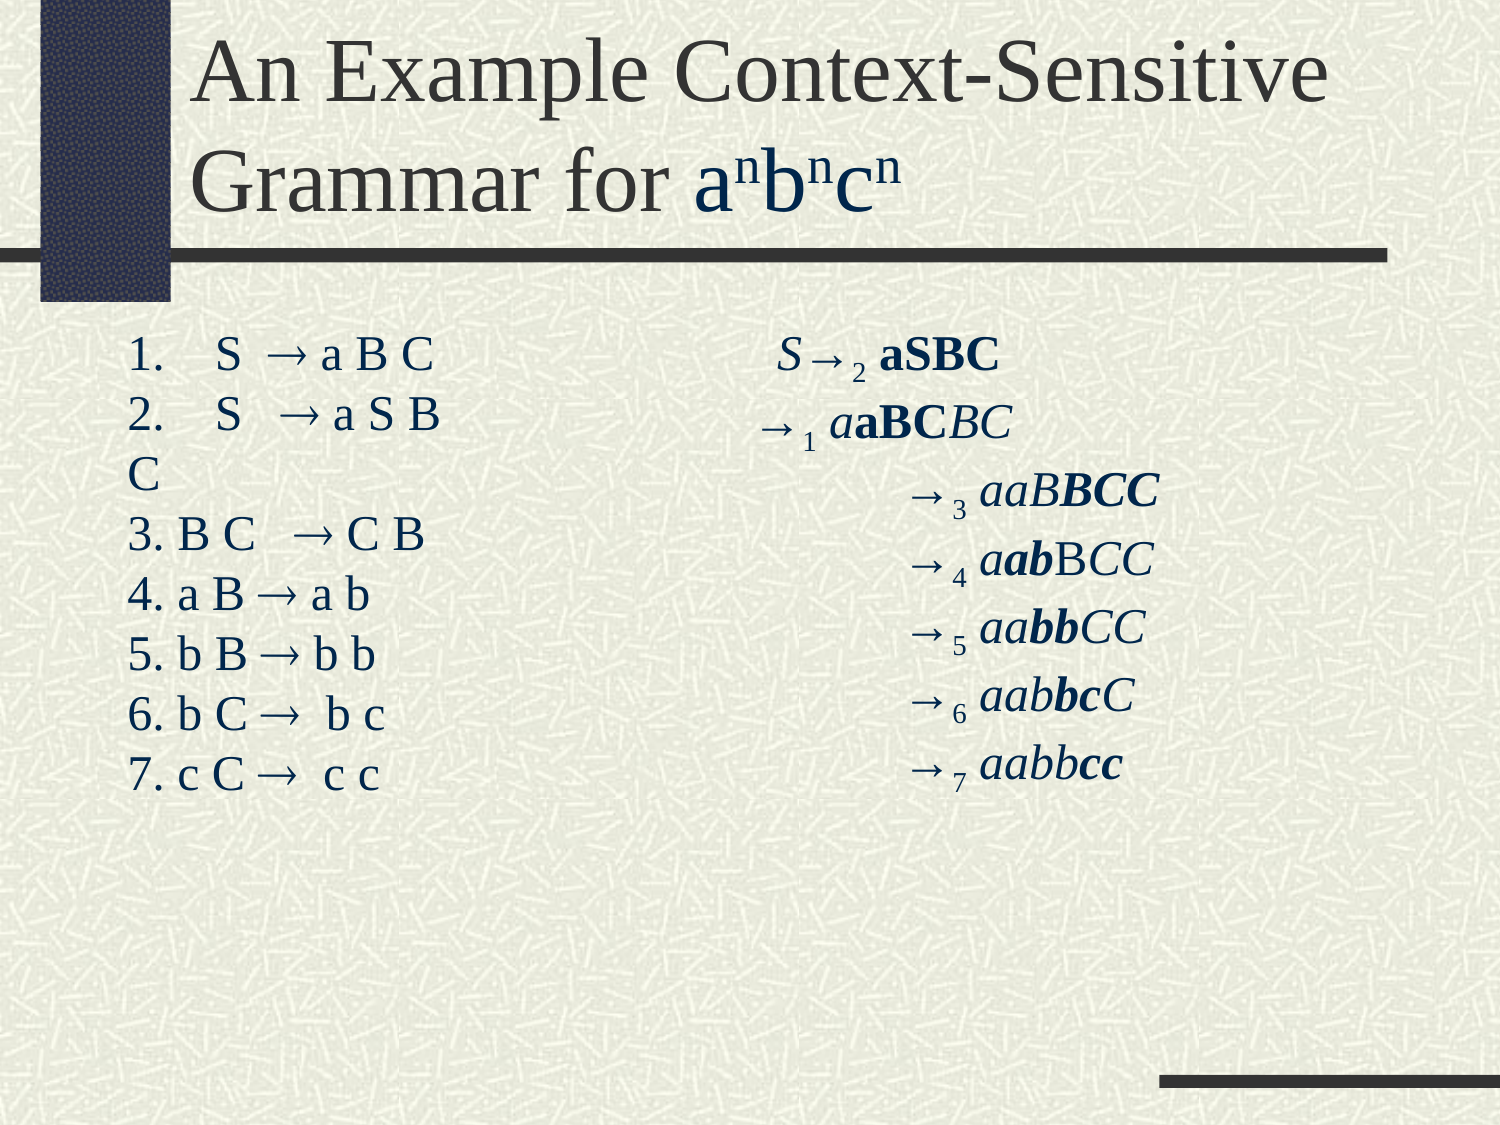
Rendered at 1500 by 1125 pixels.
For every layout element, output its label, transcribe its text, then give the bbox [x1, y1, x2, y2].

picture [0, 0, 1500, 1125]
text_box 1. S  a B C 2. S  a S B C 3. B C  C B 4. a B  a b 5. b B  b b 6. b C  b c 7. c C  c c [112, 312, 500, 1000]
text_box An Example Context-Sensitive Grammar for anbncn [174, 50, 1450, 237]
text_box S→2 aSBC →1 aaBCBC →3 aaBBCC →4 aabBCC →5 aabbCC →6 aabbcC →7 aabbcc [737, 312, 1238, 1000]
